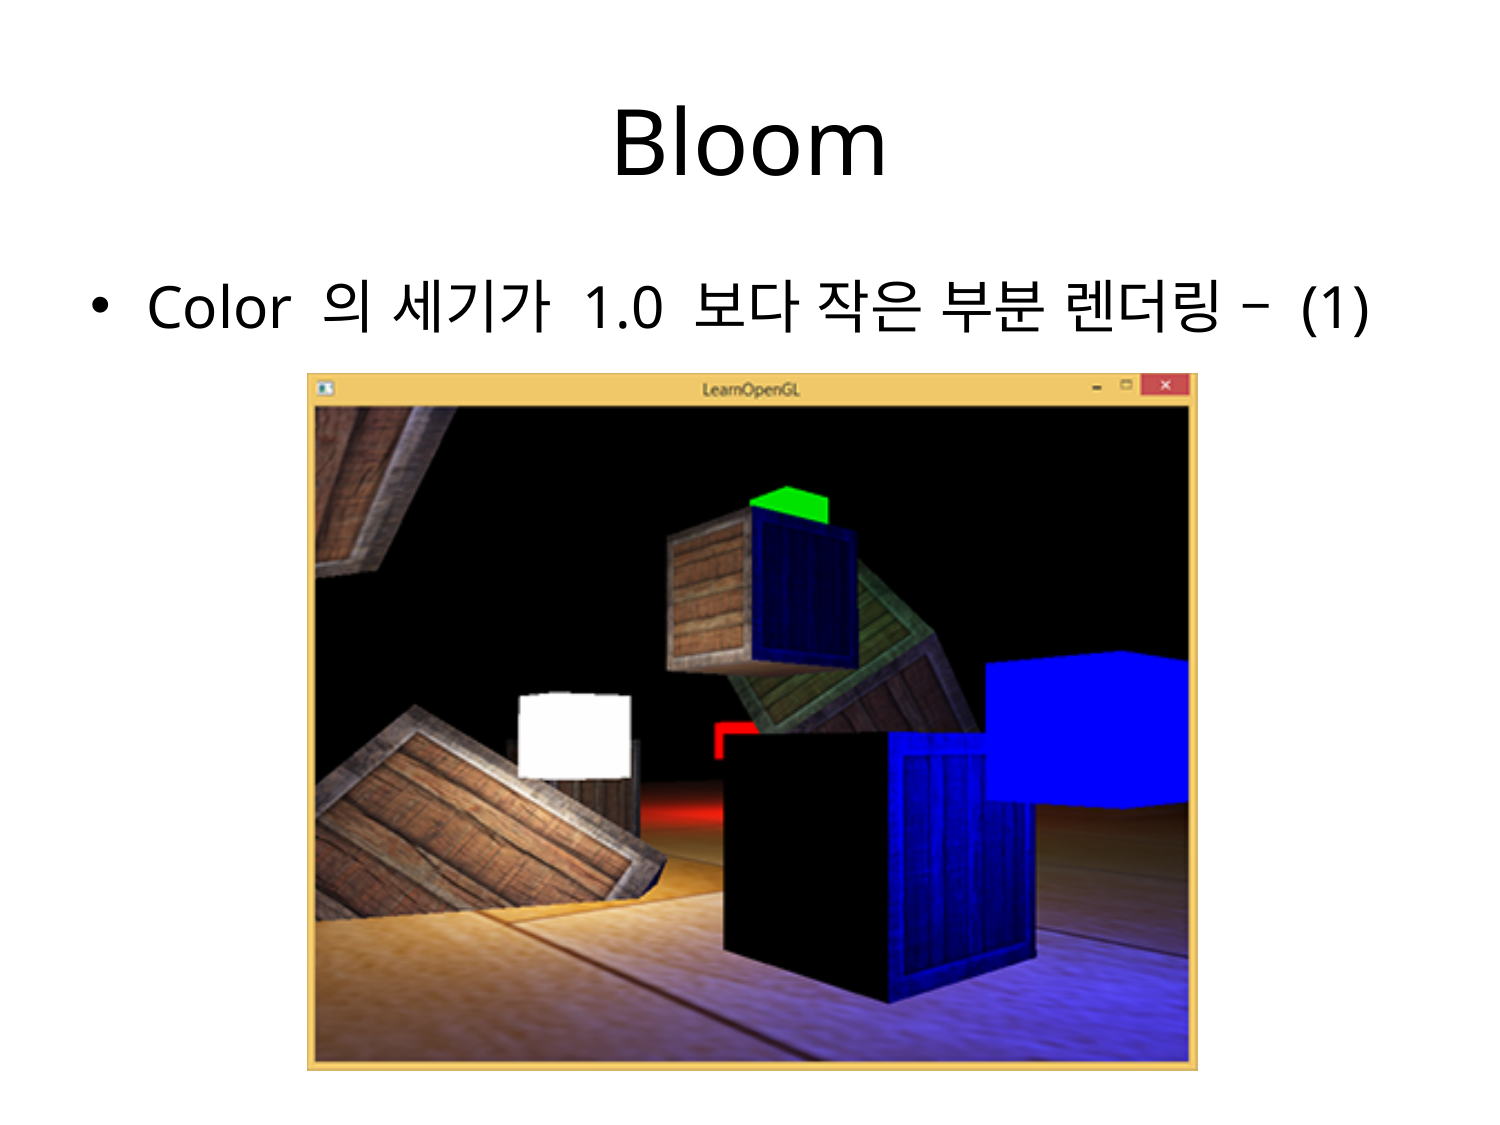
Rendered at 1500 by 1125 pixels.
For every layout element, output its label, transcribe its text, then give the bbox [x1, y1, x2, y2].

picture [306, 373, 1199, 1071]
list Color 의 세기가 1.0 보다 작은 부분 렌더링 – (1) [75, 262, 1425, 1005]
title Bloom [75, 45, 1425, 233]
